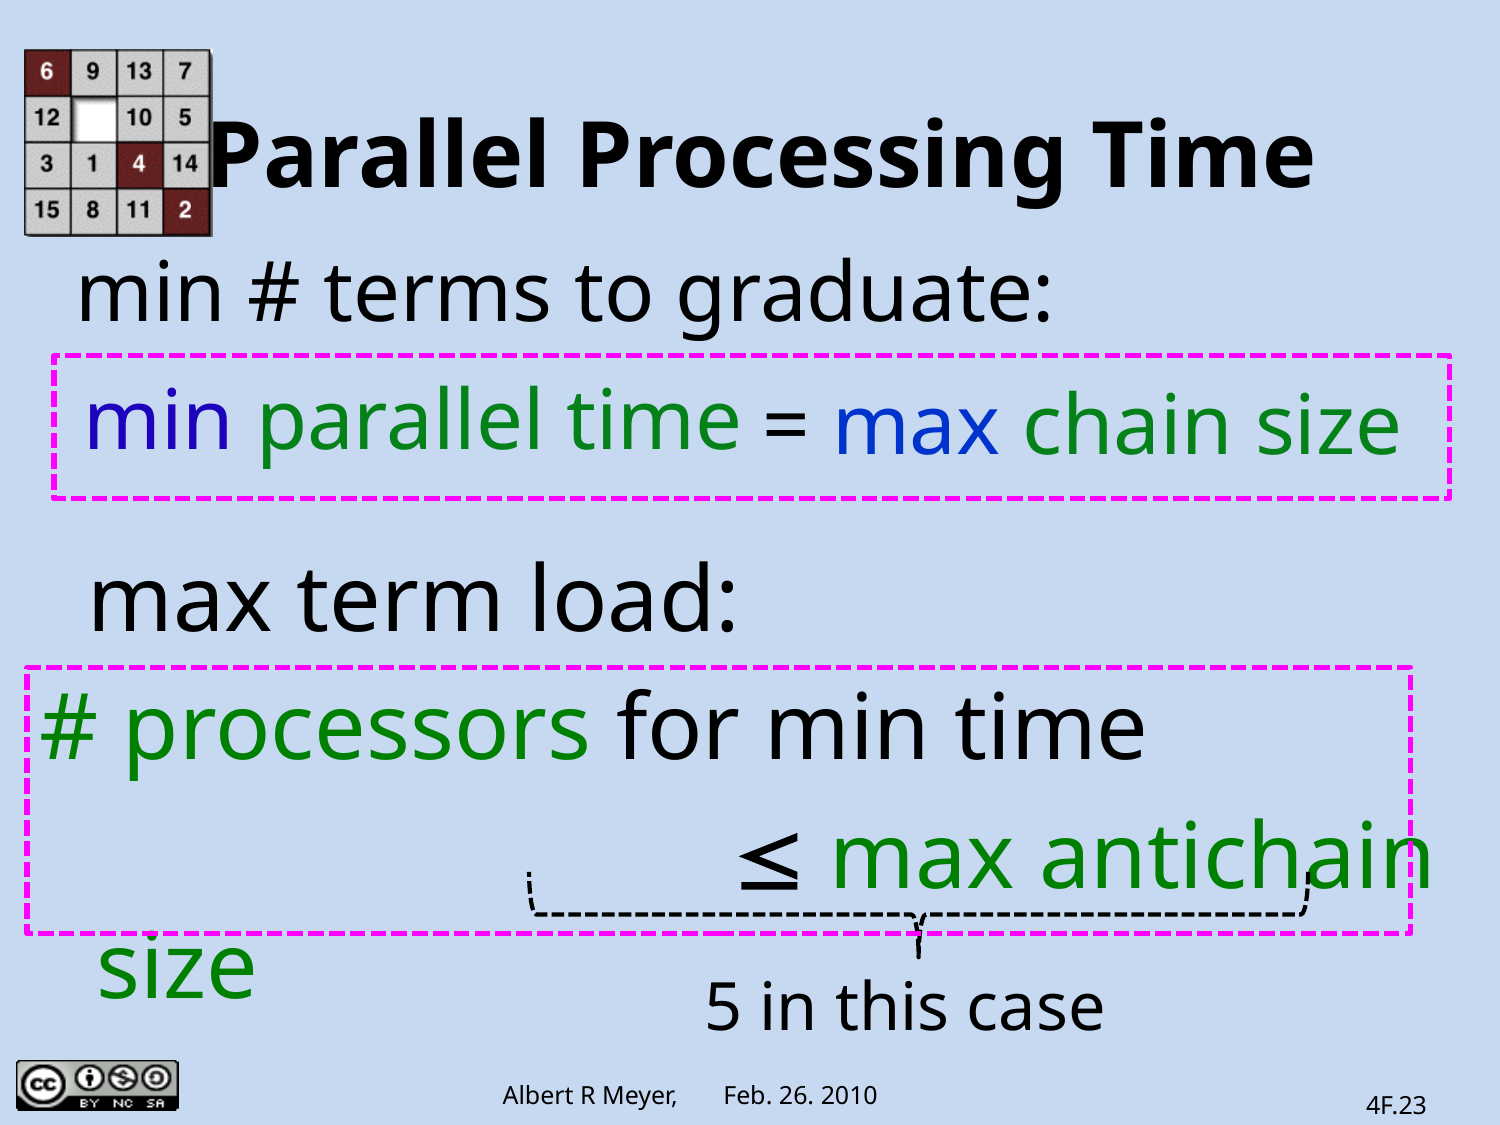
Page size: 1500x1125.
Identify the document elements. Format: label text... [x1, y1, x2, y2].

picture [24, 49, 213, 237]
text_box [25, 665, 1413, 936]
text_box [528, 871, 1309, 1053]
title Parallel Processing Time [160, 53, 1340, 248]
slide_number 4F.23 [1351, 1082, 1500, 1125]
picture [16, 1060, 24, 1111]
text_box = max chain size [747, 364, 1418, 479]
text_box min # terms to graduate: [60, 230, 1072, 346]
list min parallel time max term load: # processors for min time ≤ max antichain size [24, 358, 1475, 1116]
text_box [52, 353, 1451, 501]
